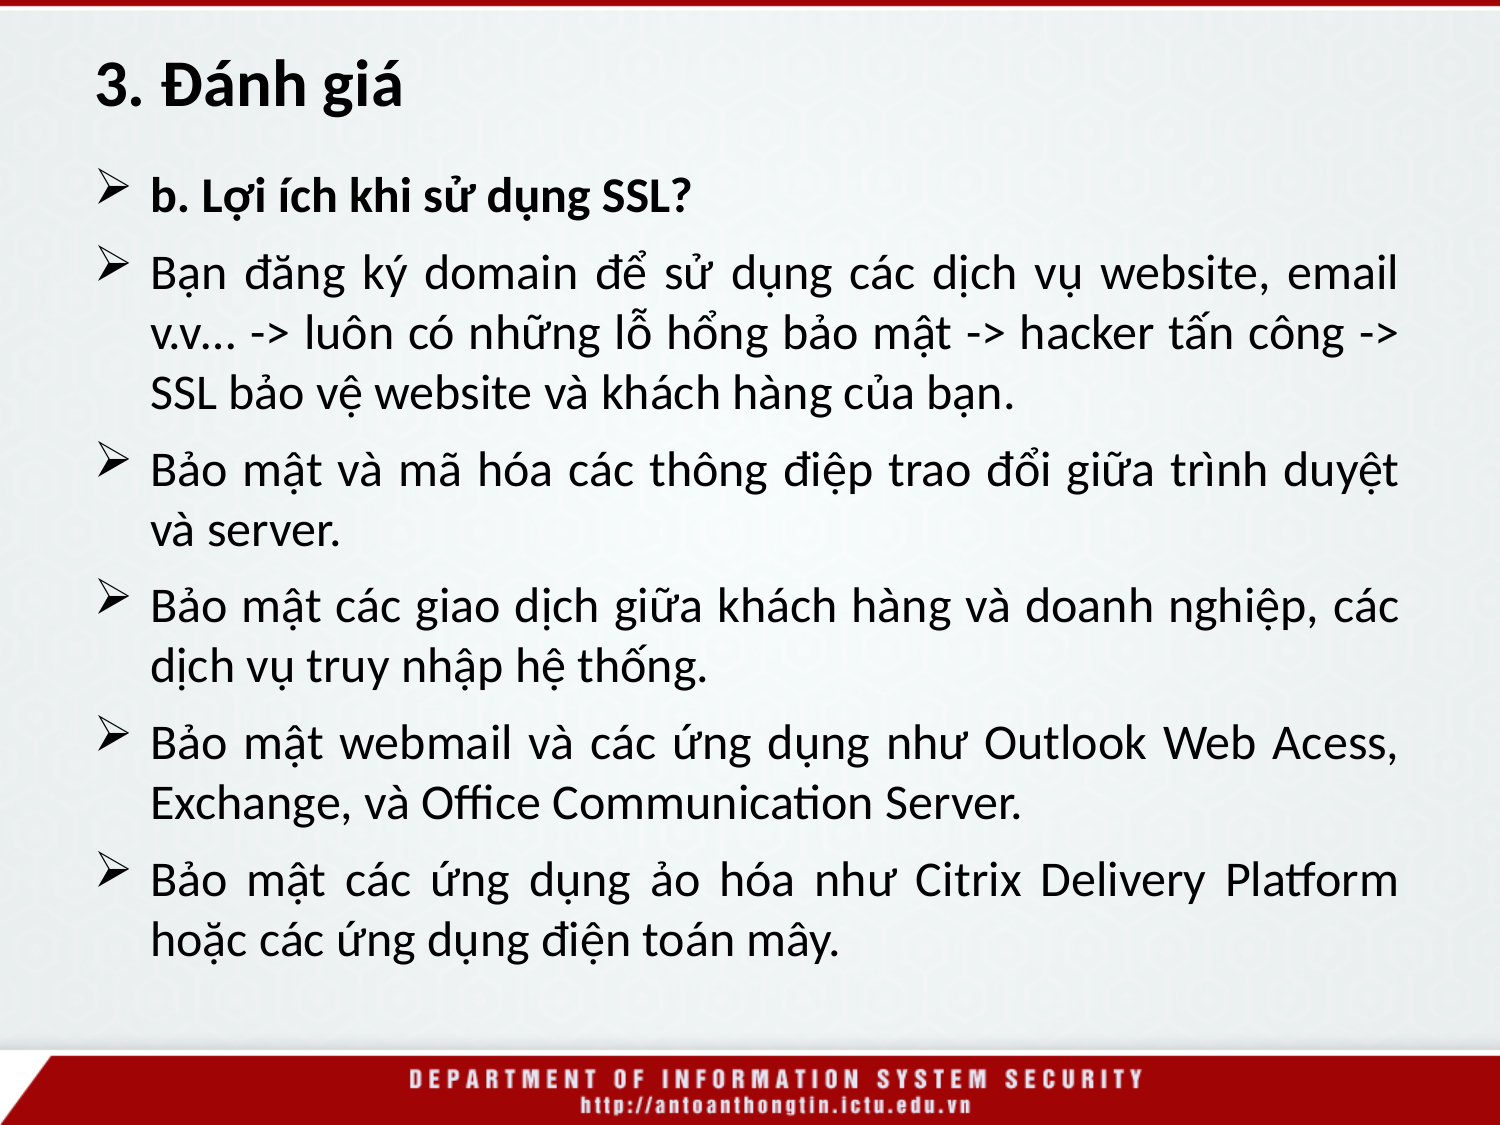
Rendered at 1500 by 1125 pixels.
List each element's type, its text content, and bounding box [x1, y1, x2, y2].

text_box b. Lợi ích khi sử dụng SSL? Bạn đăng ký domain để sử dụng các dịch vụ website, email v.v… -> luôn có những lỗ hổng bảo mật -> hacker tấn công -> SSL bảo vệ website và khách hàng của bạn. Bảo mật và mã hóa các thông điệp trao đổi giữa trình duyệt và server. Bảo mật các giao dịch giữa khách hàng và doanh nghiệp, các dịch vụ truy nhập hệ thống. Bảo mật webmail và các ứng dụng như Outlook Web Acess, Exchange, và Office Communication Server. Bảo mật các ứng dụng ảo hóa như Citrix Delivery Platform hoặc các ứng dụng điện toán mây. [79, 155, 1415, 974]
picture [0, 0, 1500, 1125]
title 3. Đánh giá [79, 13, 1477, 156]
